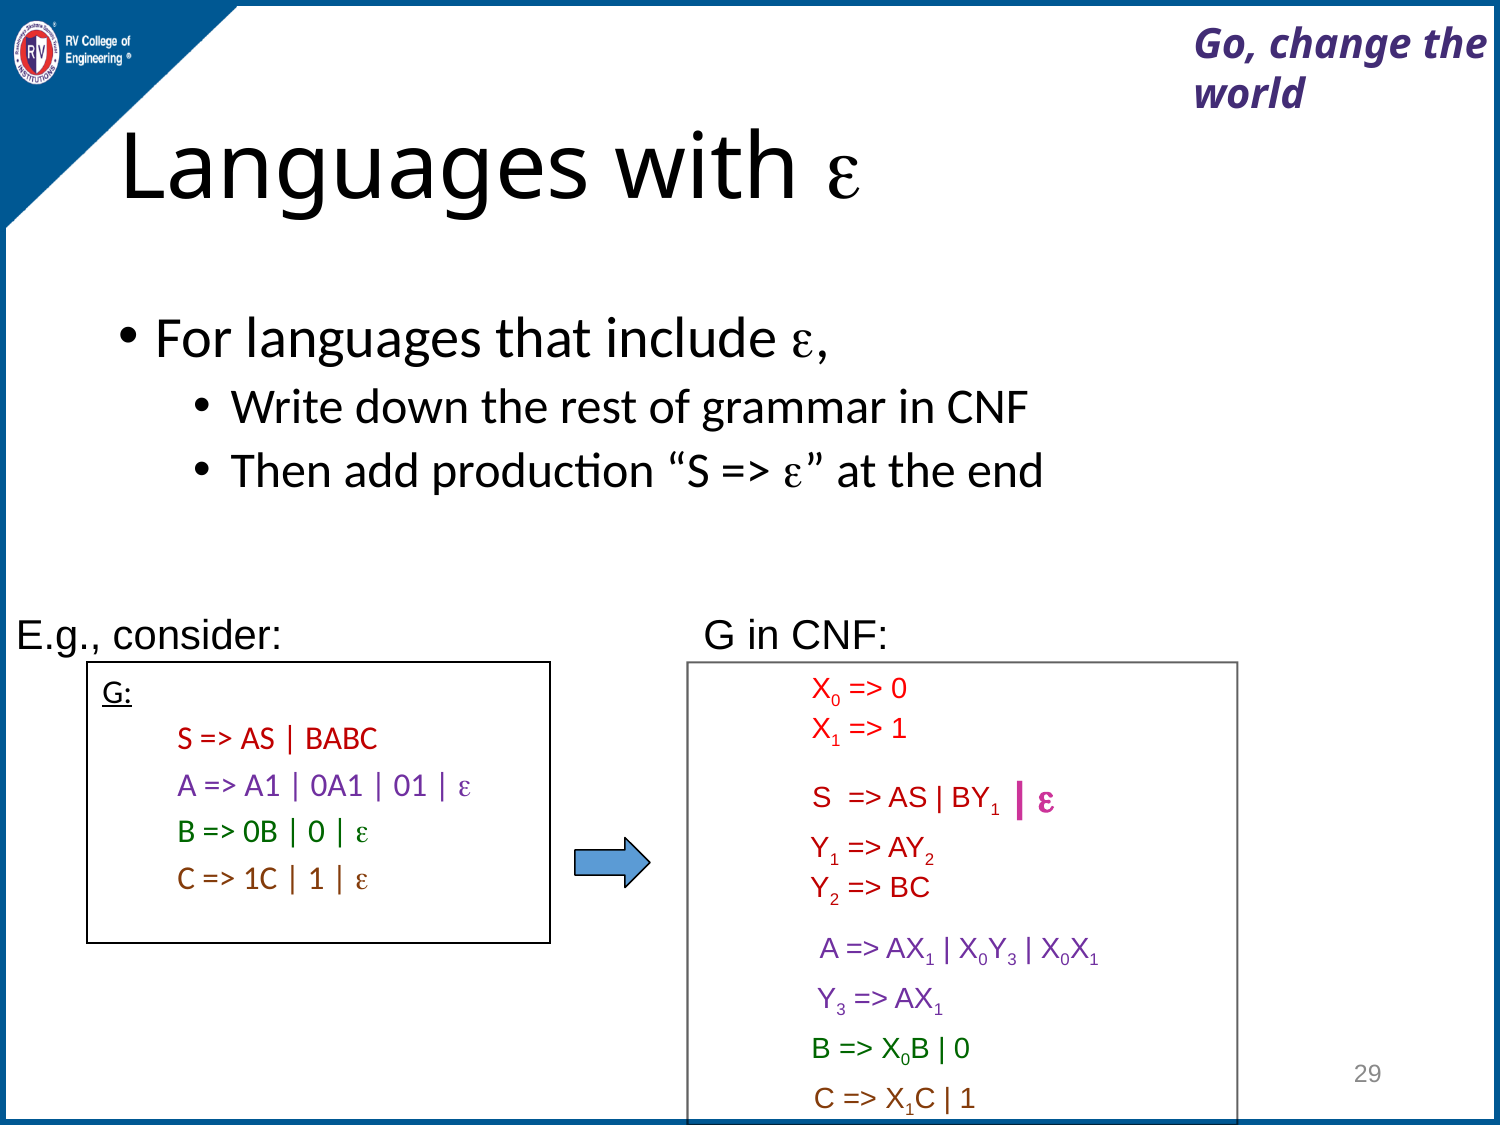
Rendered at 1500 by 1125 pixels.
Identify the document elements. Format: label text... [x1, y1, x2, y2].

text_box E.g., consider: [1, 600, 298, 665]
text_box G: S => AS | BABC A => A1 | 0A1 | 01 |  B => 0B | 0 |  C => 1C | 1 |  [86, 661, 551, 944]
slide_number 29 [1239, 1042, 1397, 1103]
list For languages that include , Write down the rest of grammar in CNF Then add production “S => ” at the end [103, 299, 1397, 1014]
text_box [574, 599, 1238, 1125]
picture [1, 6, 237, 232]
title Languages with  [103, 59, 1397, 278]
